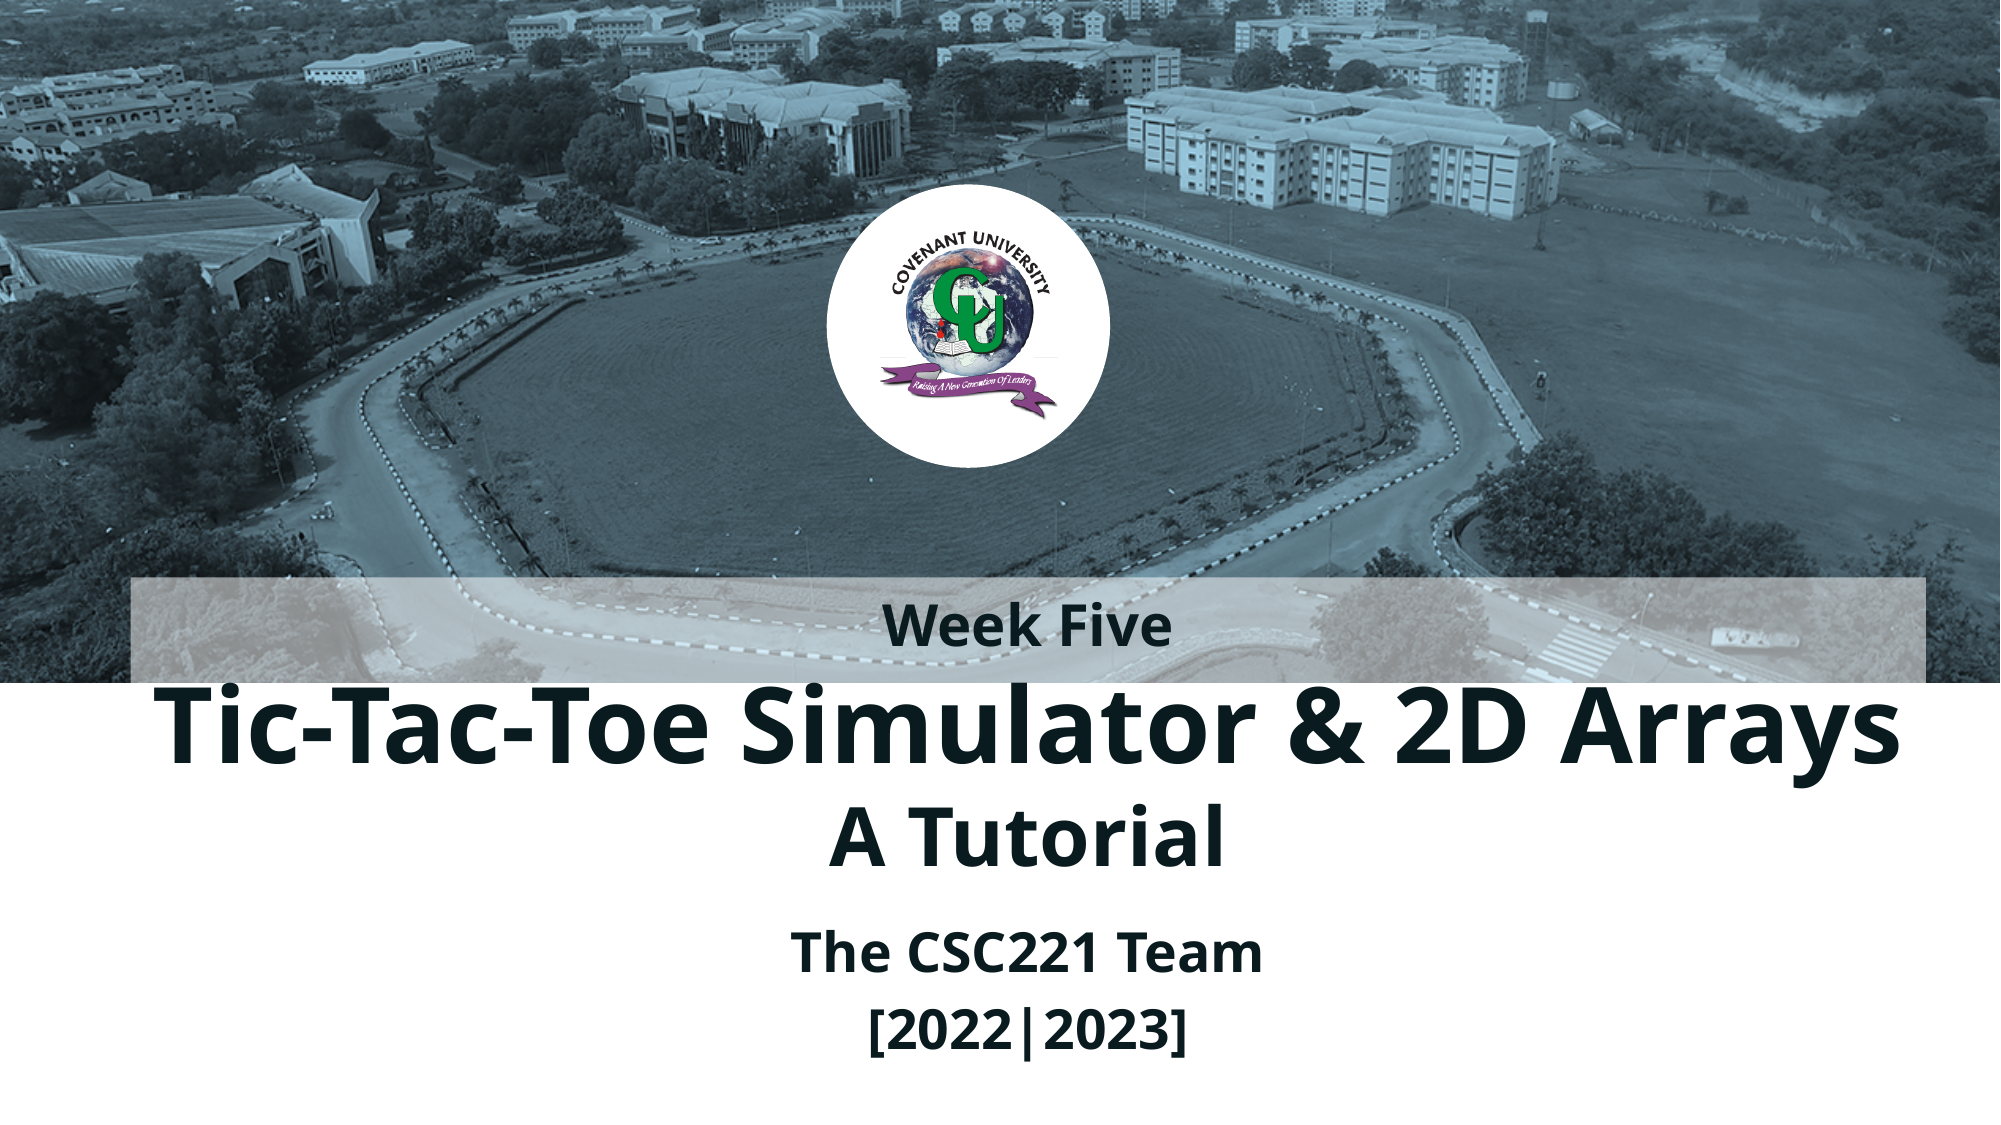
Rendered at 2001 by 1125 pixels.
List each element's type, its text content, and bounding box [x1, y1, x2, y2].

picture [879, 231, 1058, 421]
subtitle The CSC221 Team [2022|2023] [259, 908, 1797, 1098]
title Week Five Tic-Tac-Toe Simulator & 2D Arrays A Tutorial [130, 577, 1926, 894]
